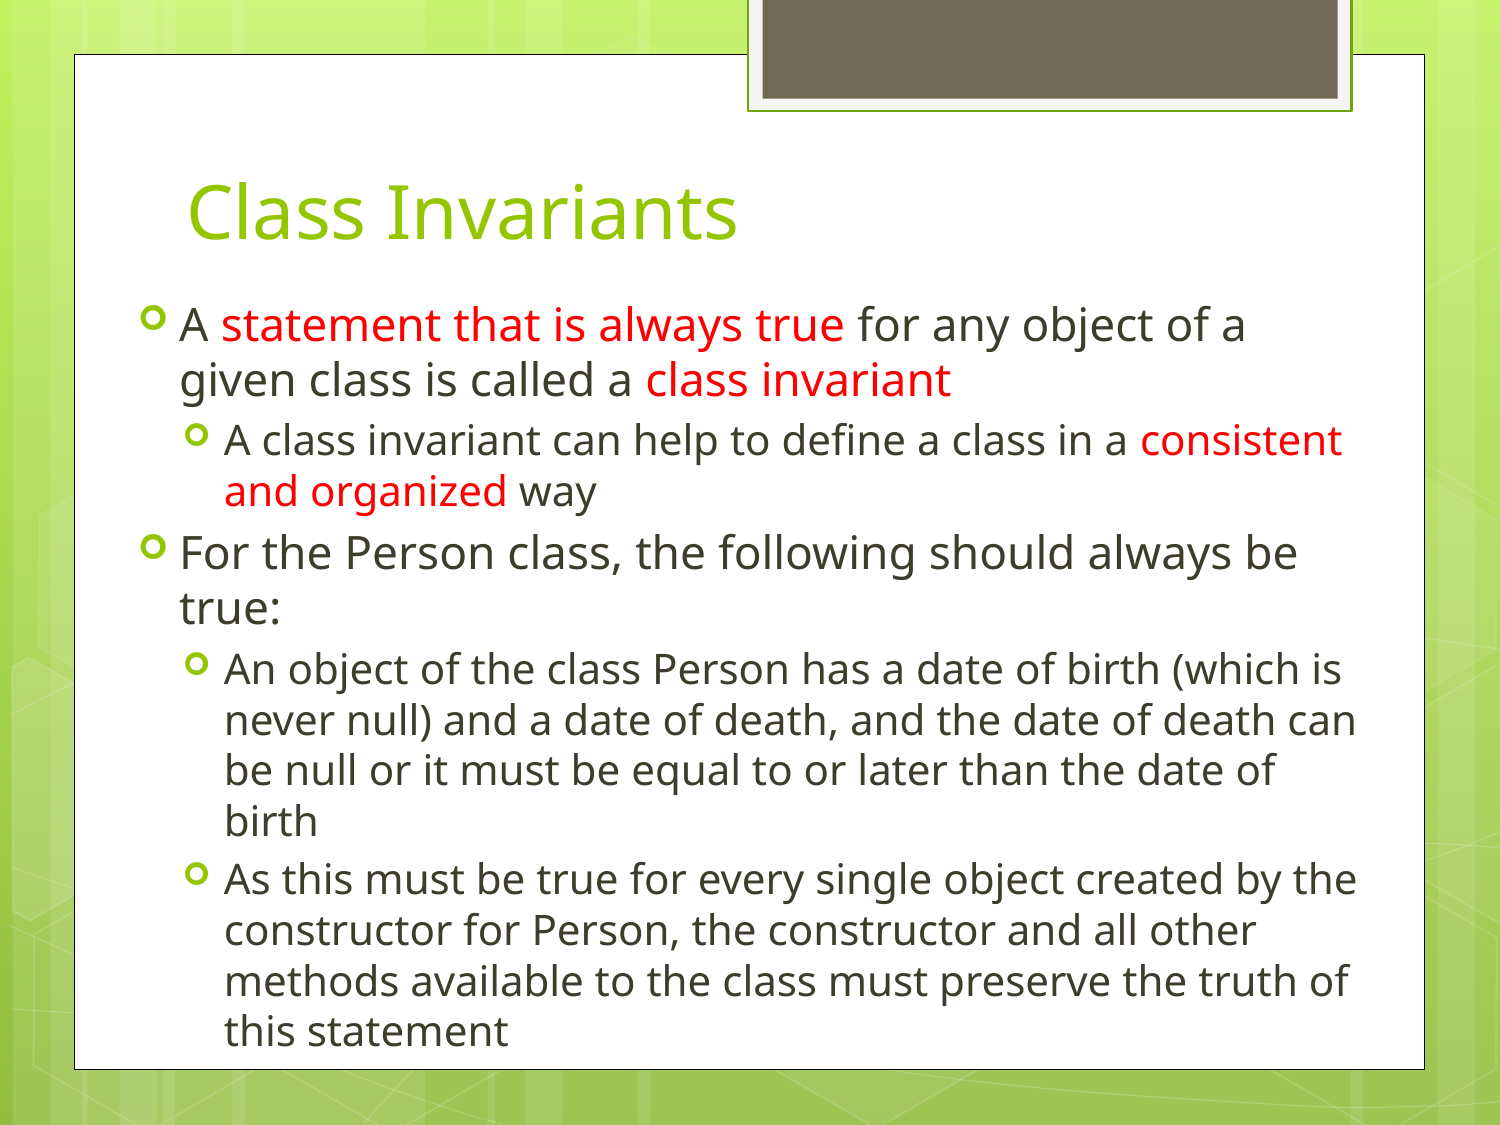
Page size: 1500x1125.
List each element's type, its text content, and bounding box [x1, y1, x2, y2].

list A statement that is always true for any object of a given class is called a class invariant A class invariant can help to define a class in a consistent and organized way For the Person class, the following should always be true: An object of the class Person has a date of birth (which is never null) and a date of death, and the date of death can be null or it must be equal to or later than the date of birth As this must be true for every single object created by the constructor for Person, the constructor and all other methods available to the class must preserve the truth of this statement [112, 287, 1388, 1063]
title Class Invariants [171, 75, 1324, 263]
